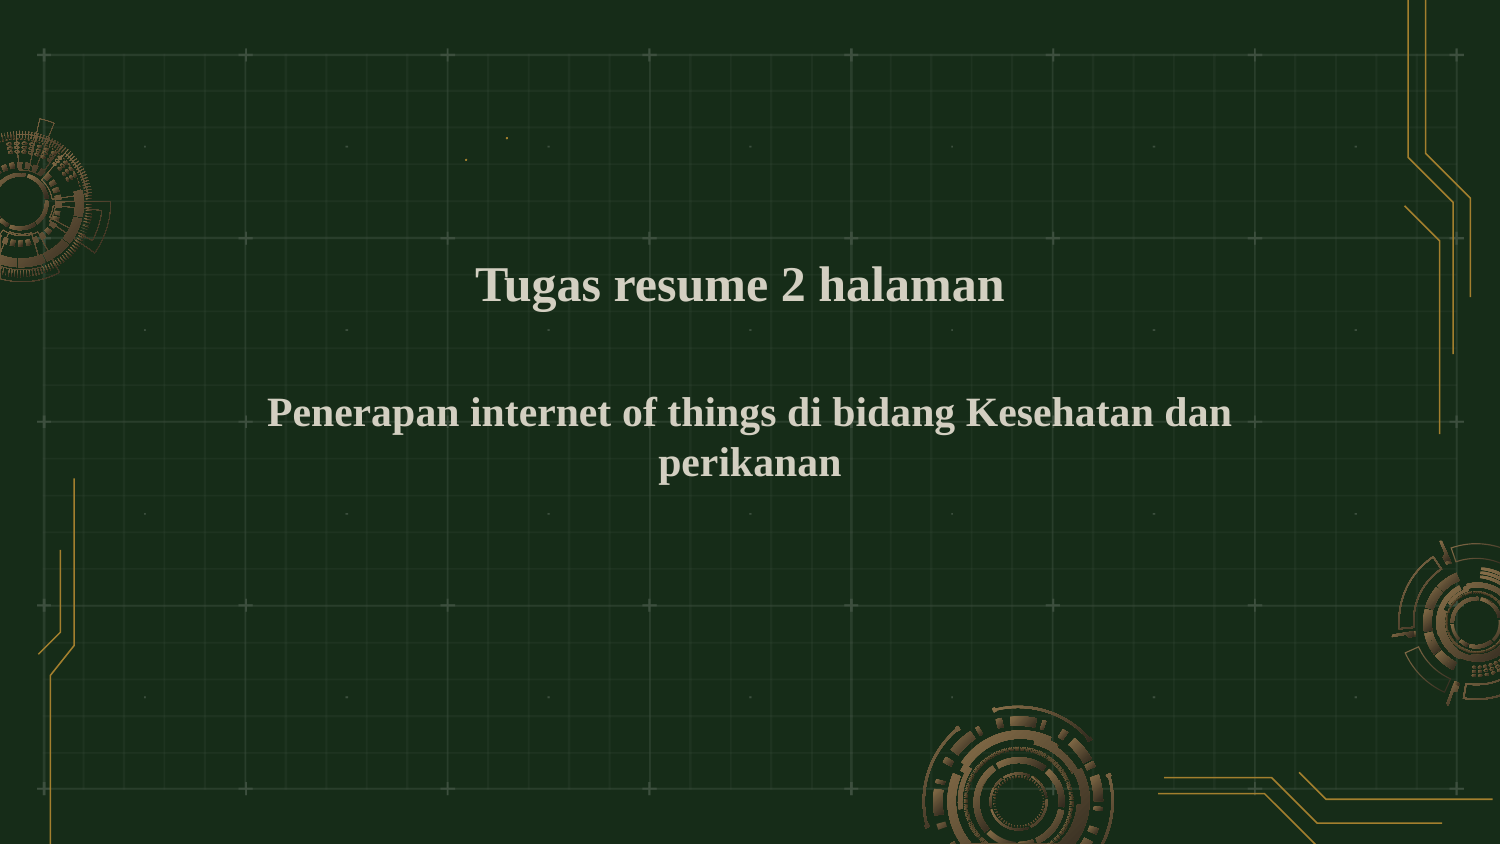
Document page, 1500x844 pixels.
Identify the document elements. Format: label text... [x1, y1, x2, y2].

title Tugas resume 2 halaman [460, 236, 1040, 341]
text_box Penerapan internet of things di bidang Kesehatan dan perikanan [200, 369, 1300, 474]
